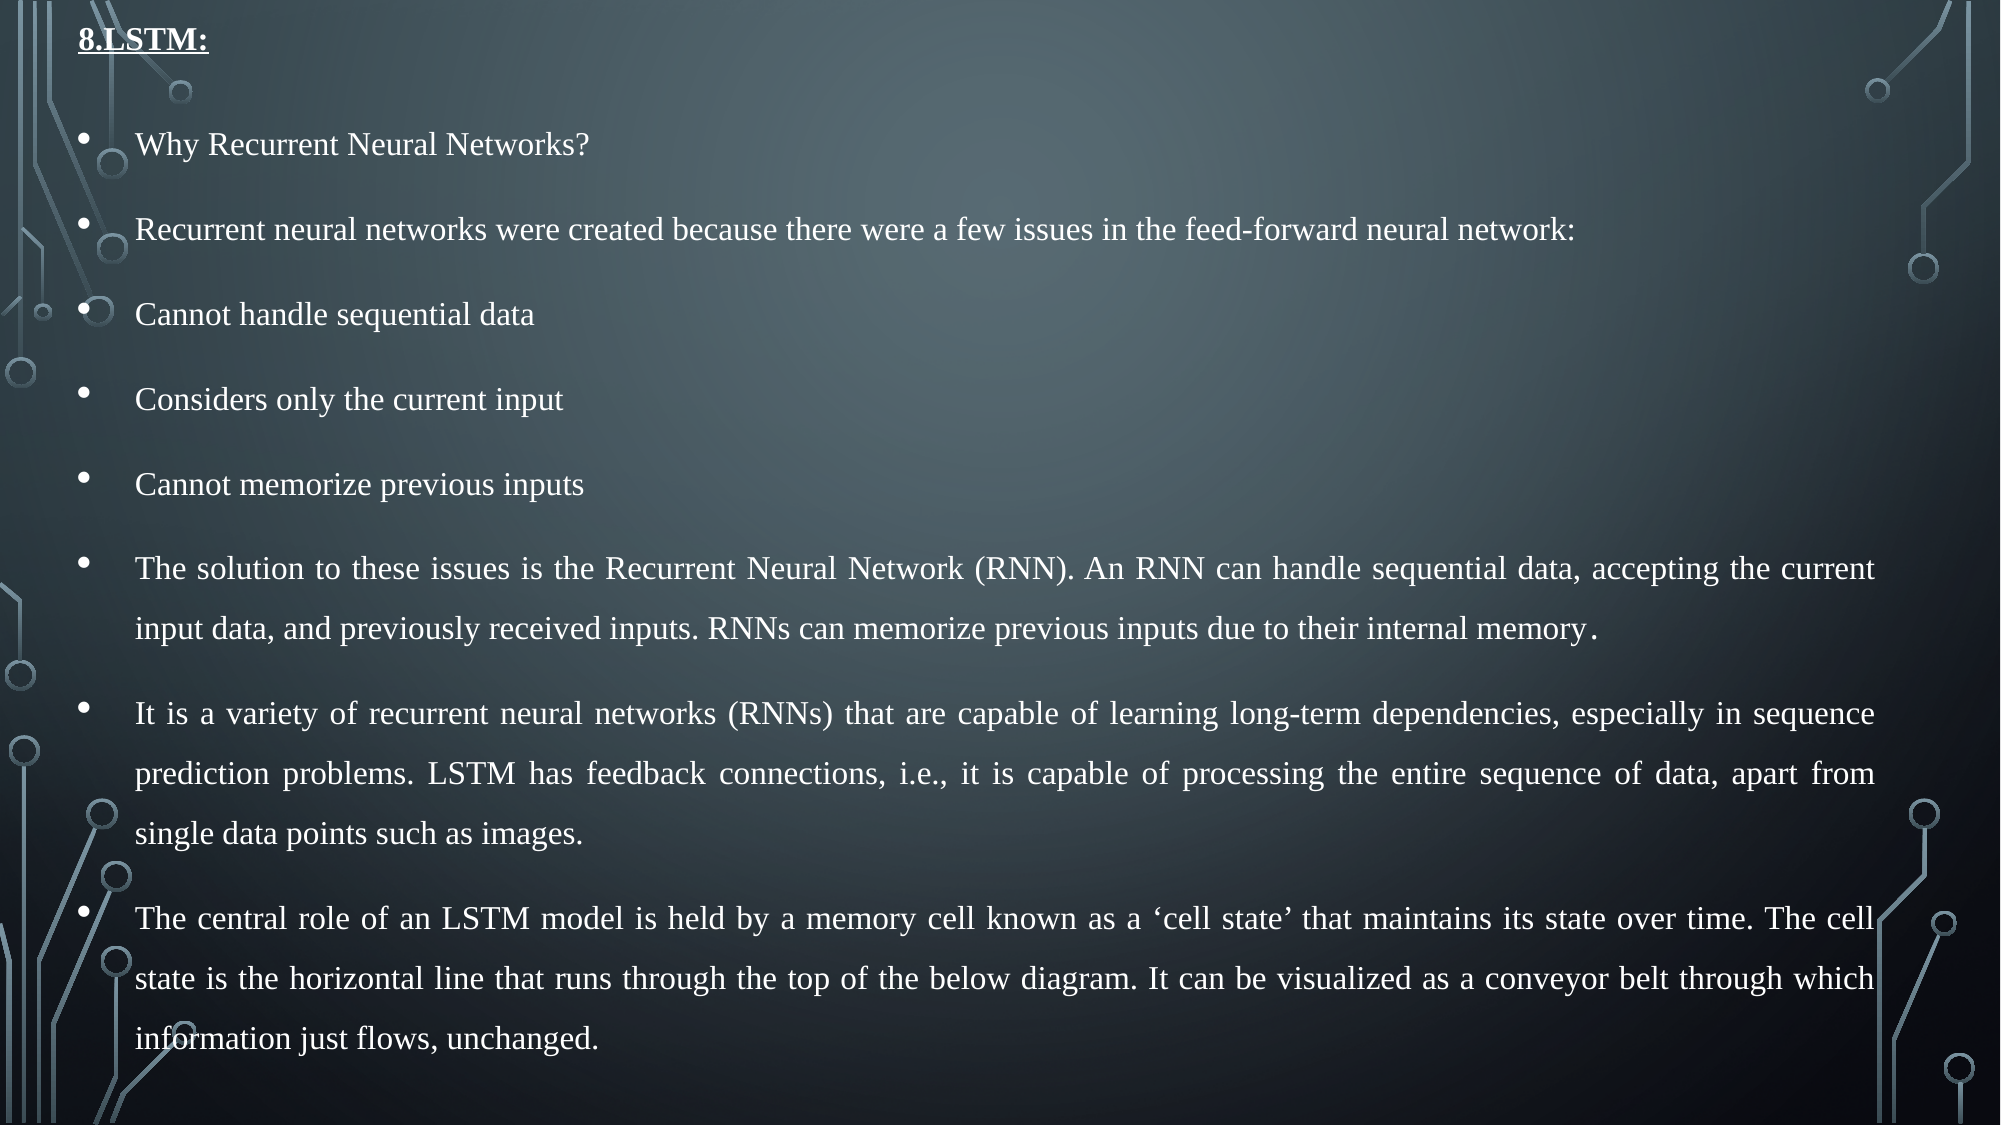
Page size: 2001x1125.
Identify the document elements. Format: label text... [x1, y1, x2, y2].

text_box 8.LSTM: Why Recurrent Neural Networks? Recurrent neural networks were created because there were a few issues in the feed-forward neural network: Cannot handle sequential data Considers only the current input Cannot memorize previous inputs The solution to these issues is the Recurrent Neural Network (RNN). An RNN can handle sequential data, accepting the current input data, and previously received inputs. RNNs can memorize previous inputs due to their internal memory. It is a variety of recurrent neural networks (RNNs) that are capable of learning long-term dependencies, especially in sequence prediction problems. LSTM has feedback connections, i.e., it is capable of processing the entire sequence of data, apart from single data points such as images. The central role of an LSTM model is held by a memory cell known as a ‘cell state’ that maintains its state over time. The cell state is the horizontal line that runs through the top of the below diagram. It can be visualized as a conveyor belt through which information just flows, unchanged. [63, 0, 1894, 1064]
